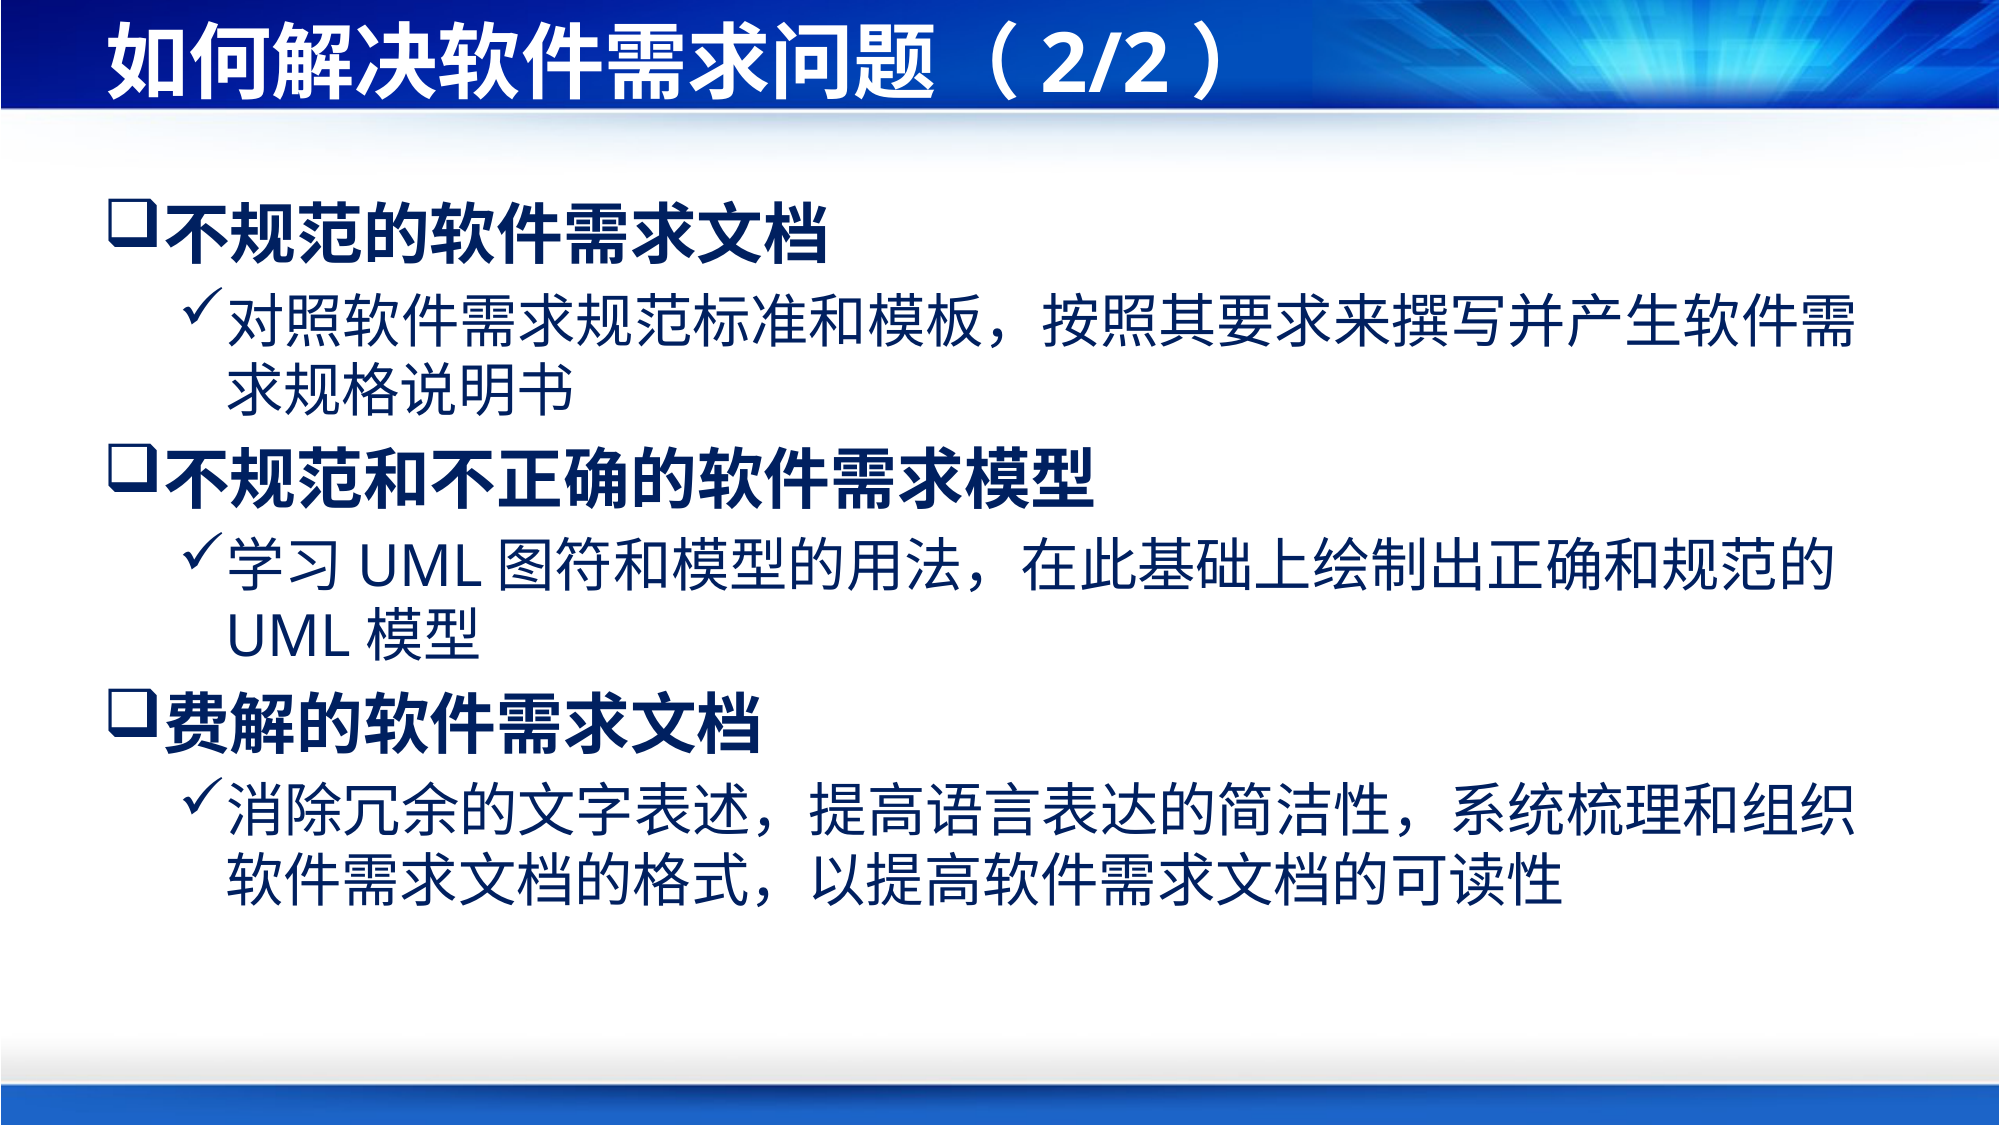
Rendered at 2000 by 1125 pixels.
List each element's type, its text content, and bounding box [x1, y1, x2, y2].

picture [1, 0, 1999, 1125]
title 如何解决软件需求问题（2/2） [90, 1, 1880, 118]
list 不规范的软件需求文档 对照软件需求规范标准和模板，按照其要求来撰写并产生软件需求规格说明书 不规范和不正确的软件需求模型 学习UML图符和模型的用法，在此基础上绘制出正确和规范的UML模型 费解的软件需求文档 消除冗余的文字表述，提高语言表达的简洁性，系统梳理和组织软件需求文档的格式，以提高软件需求文档的可读性 [88, 184, 1880, 1012]
